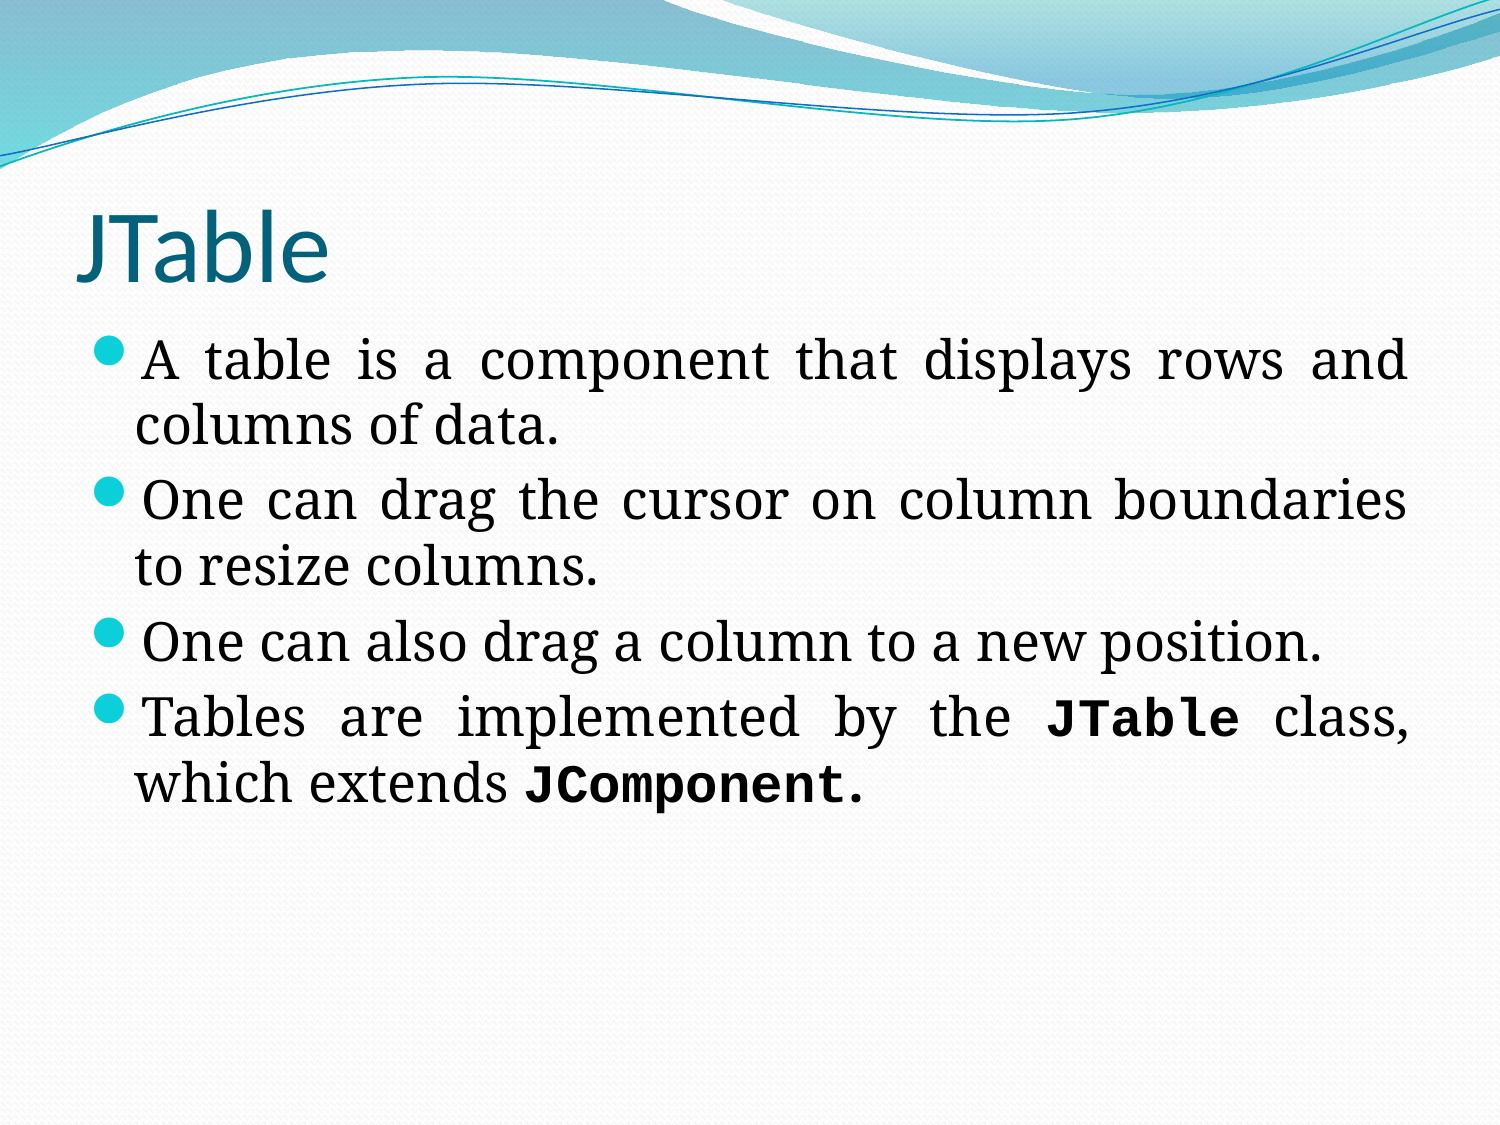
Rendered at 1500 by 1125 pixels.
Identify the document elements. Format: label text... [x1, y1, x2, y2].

title JTable [75, 115, 1425, 303]
list A table is a component that displays rows and columns of data. One can drag the cursor on column boundaries to resize columns. One can also drag a column to a new position. Tables are implemented by the JTable class, which extends JComponent. [75, 317, 1425, 1038]
